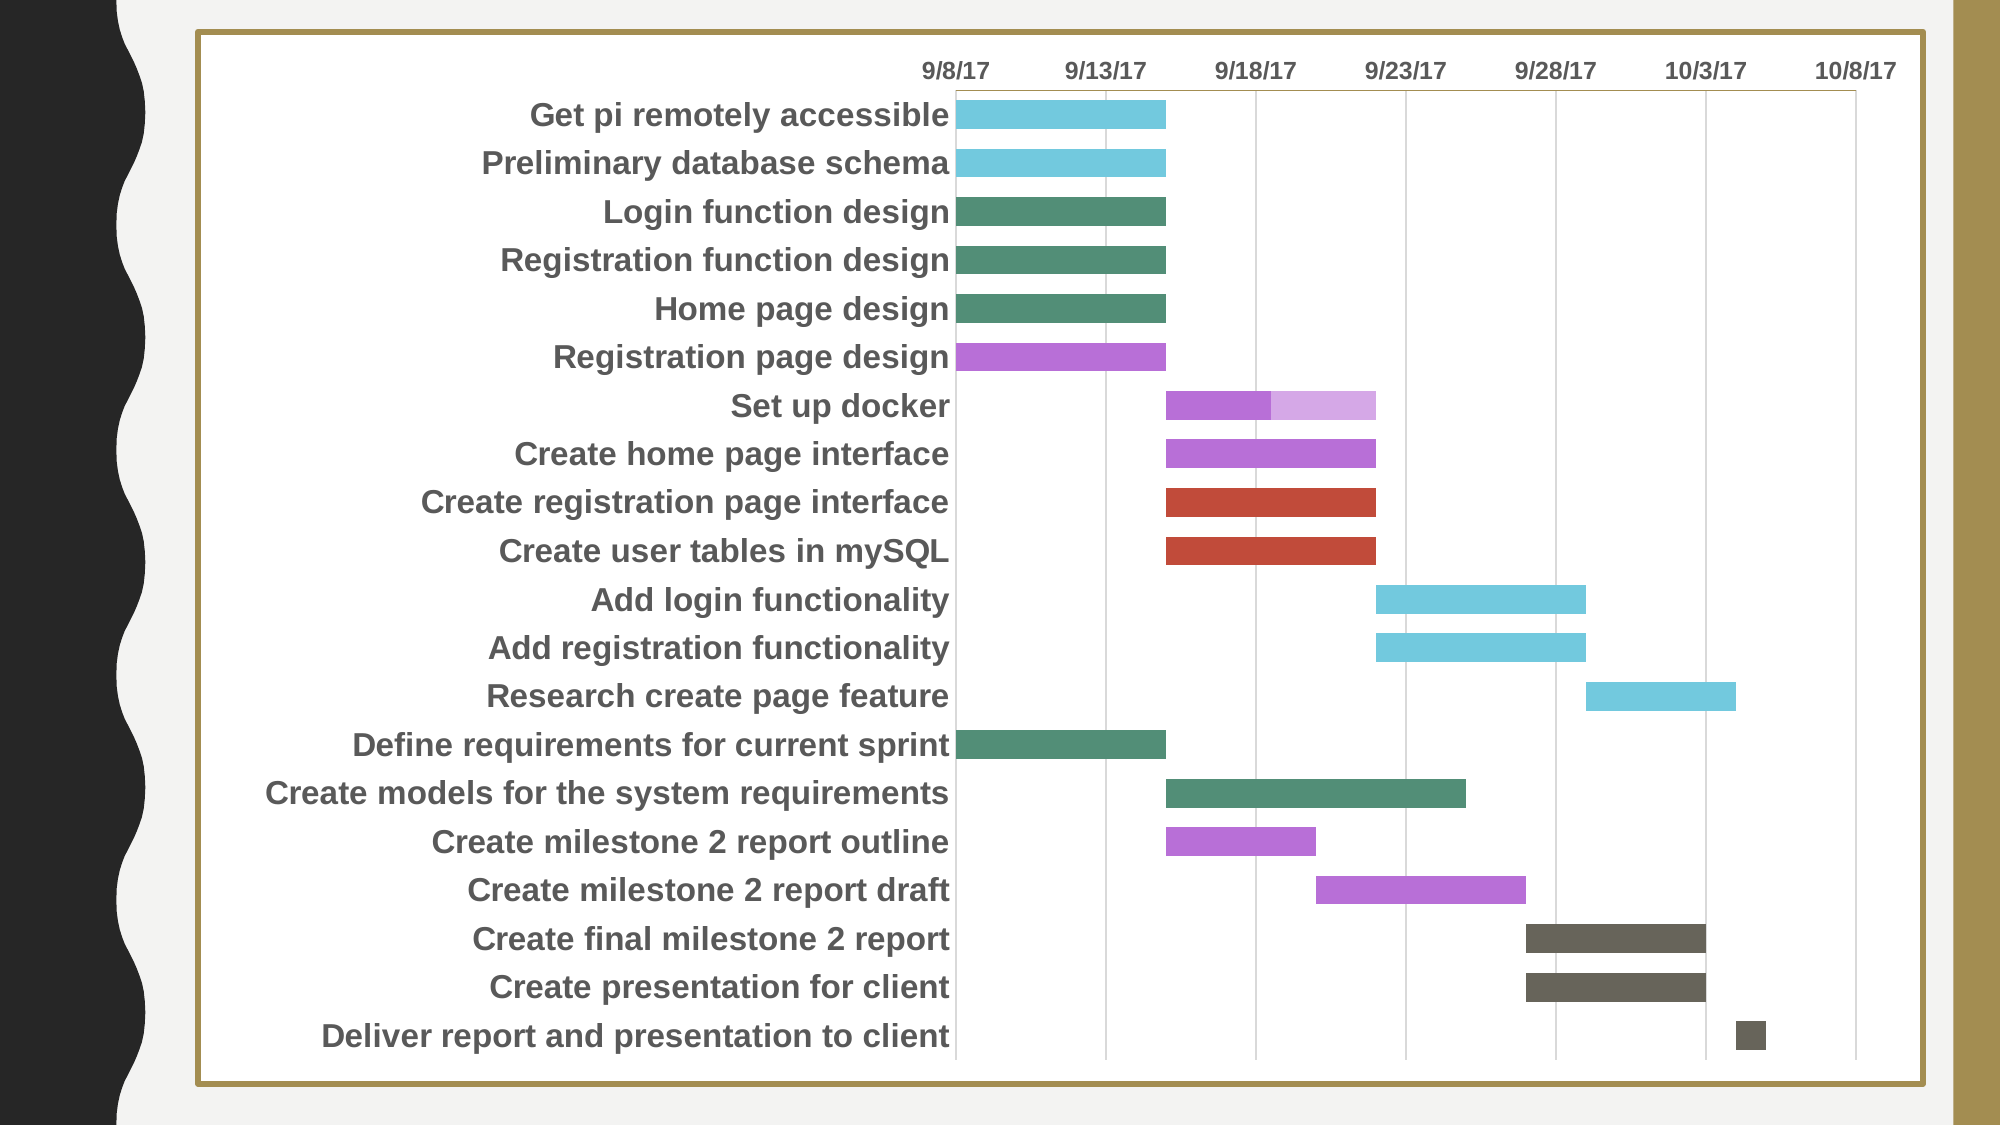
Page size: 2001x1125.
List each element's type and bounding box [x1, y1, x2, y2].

chart [195, 28, 1927, 1087]
